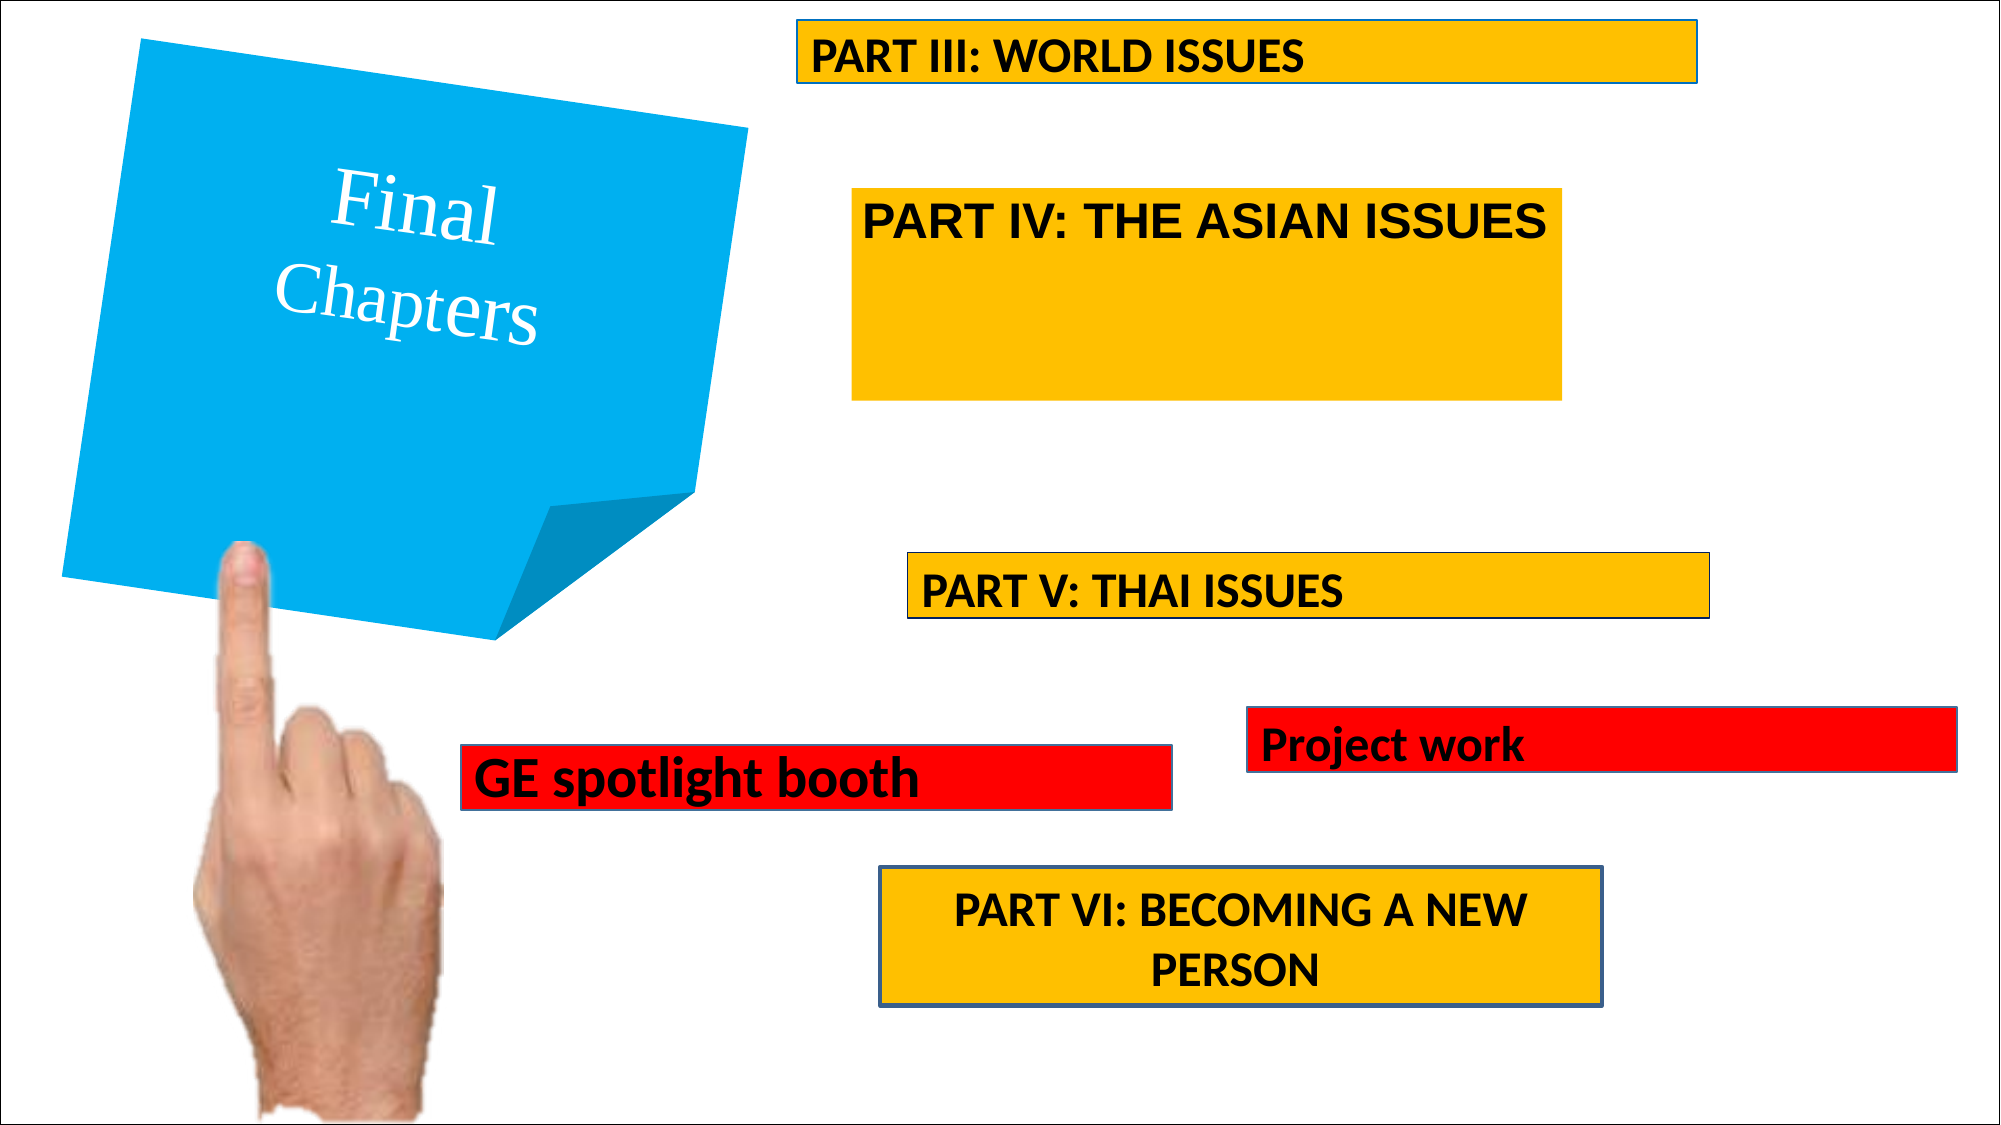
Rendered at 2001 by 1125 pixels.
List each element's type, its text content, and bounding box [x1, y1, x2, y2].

text_box [0, 0, 2000, 1125]
text_box PART VI: BECOMING A NEW PERSON [878, 865, 1604, 1008]
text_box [61, 38, 749, 641]
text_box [185, 541, 453, 1125]
